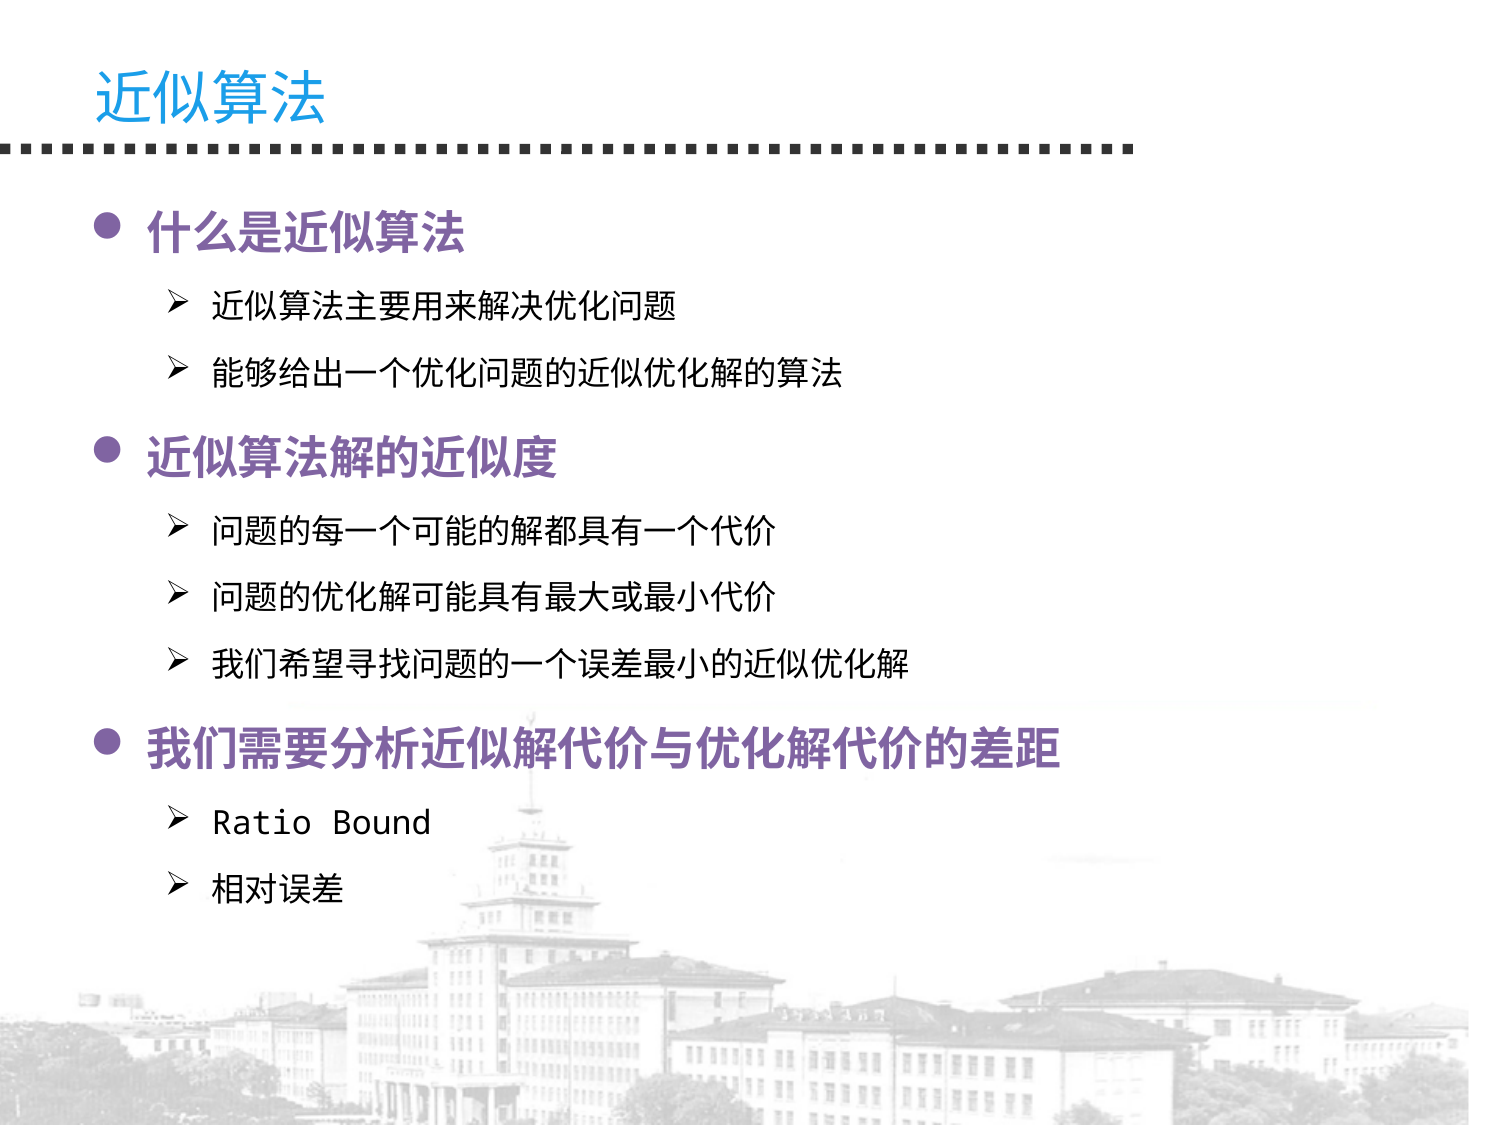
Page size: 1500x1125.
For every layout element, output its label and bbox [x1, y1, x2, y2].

text_box [0, 0, 1500, 1125]
